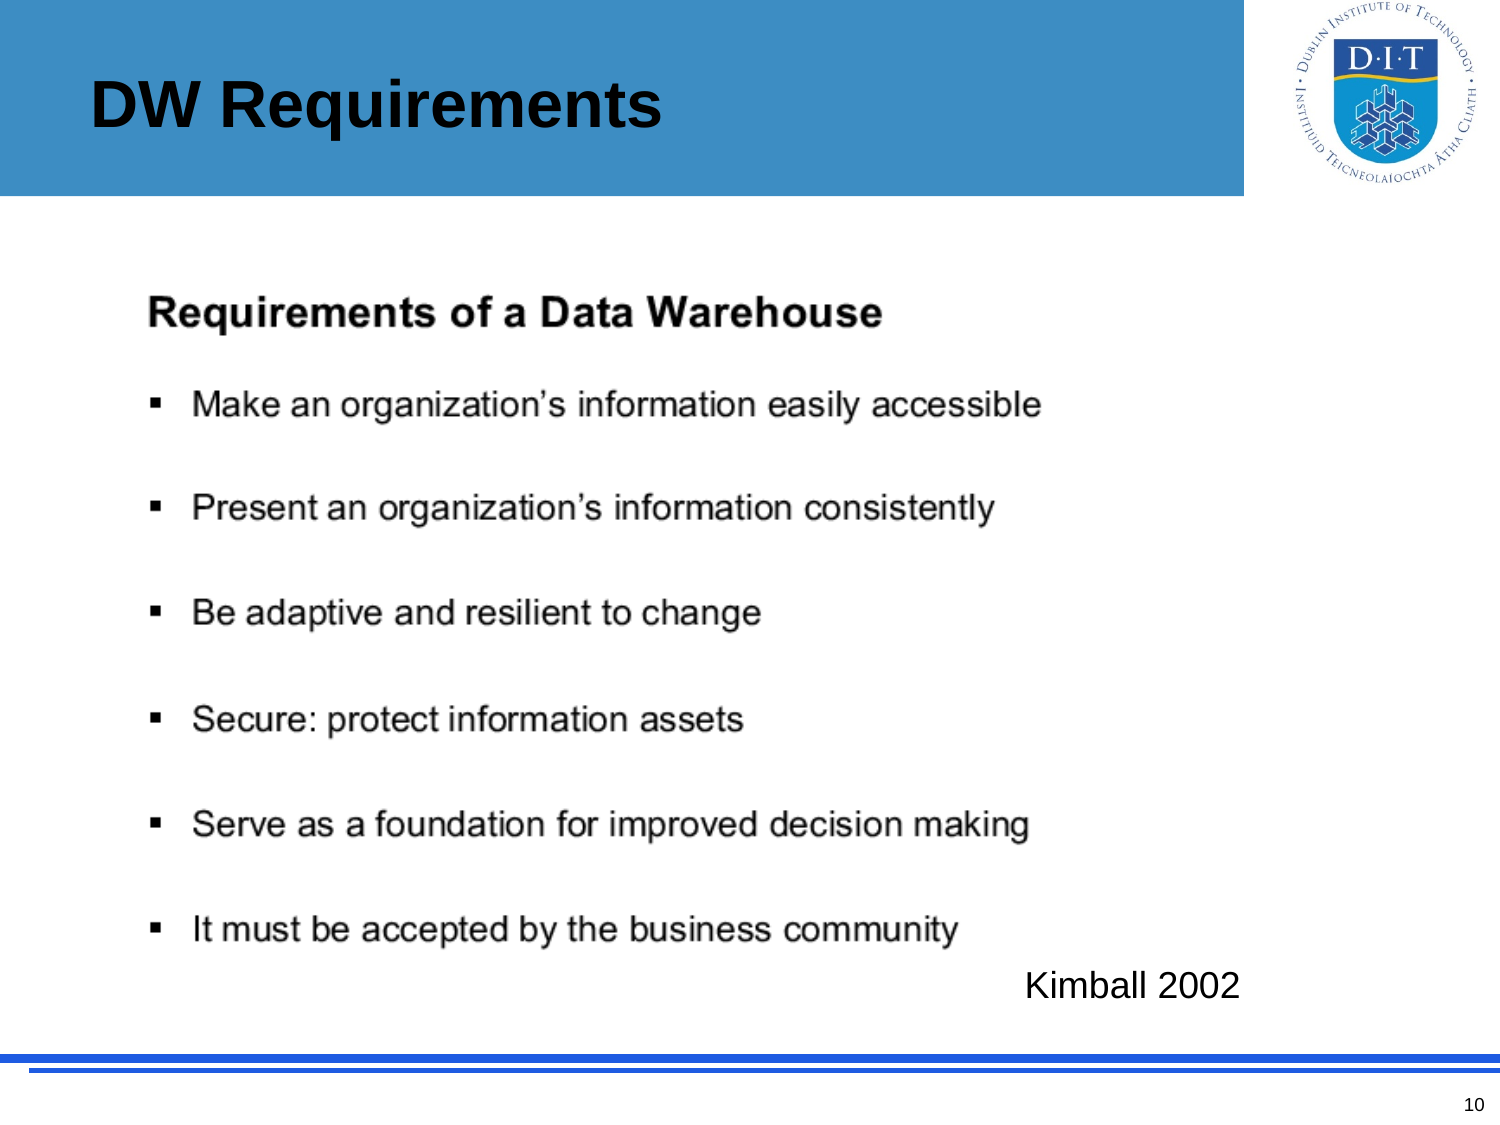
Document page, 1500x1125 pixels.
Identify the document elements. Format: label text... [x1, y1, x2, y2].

text_box Kimball 2002 [1009, 954, 1447, 1014]
slide_number 10 [1149, 1084, 1500, 1125]
title DW Requirements [74, 18, 1105, 182]
picture [1293, 0, 1478, 185]
picture [123, 266, 1105, 999]
